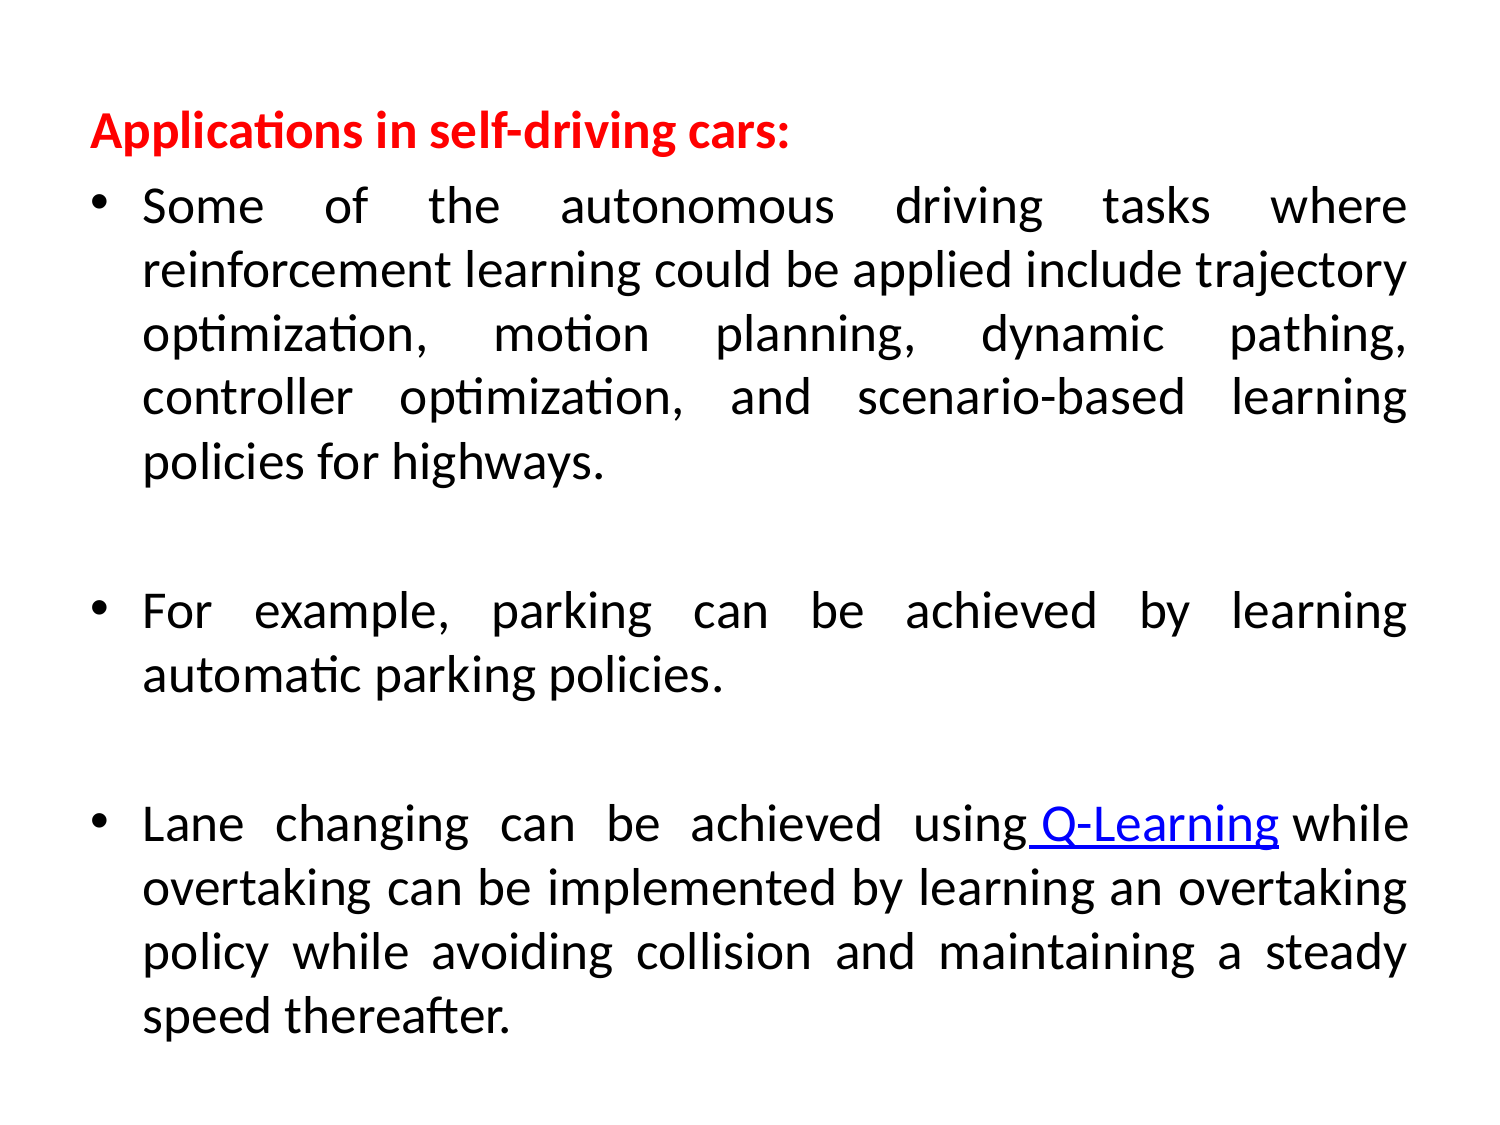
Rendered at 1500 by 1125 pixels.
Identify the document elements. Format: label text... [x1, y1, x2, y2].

list Applications in self-driving cars: Some of the autonomous driving tasks where reinforcement learning could be applied include trajectory optimization, motion planning, dynamic pathing, controller optimization, and scenario-based learning policies for highways. For example, parking can be achieved by learning automatic parking policies. Lane changing can be achieved using Q-Learning while overtaking can be implemented by learning an overtaking policy while avoiding collision and maintaining a steady speed thereafter. [75, 87, 1425, 1063]
